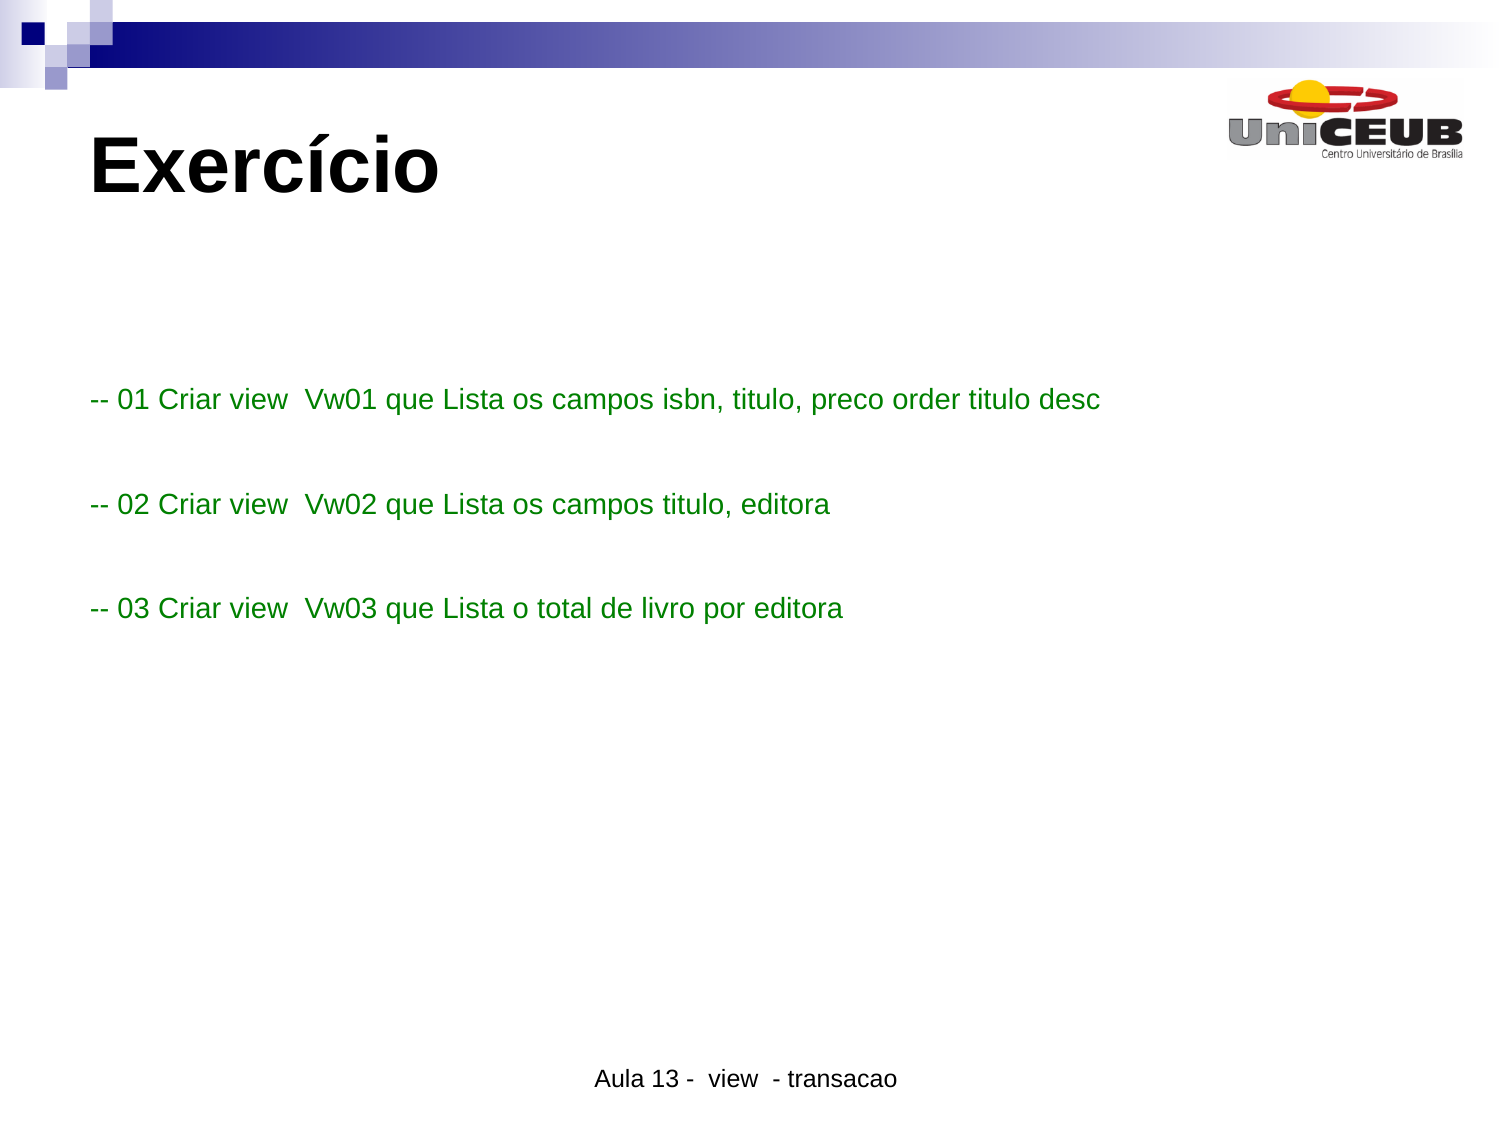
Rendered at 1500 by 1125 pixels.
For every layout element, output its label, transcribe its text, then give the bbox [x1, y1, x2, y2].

footer Aula 13 - view - transacao [512, 1025, 988, 1100]
picture [1227, 77, 1464, 160]
text_box -- 01 Criar view Vw01 que Lista os campos isbn, titulo, preco order titulo desc -- 02 Criar view Vw02 que Lista os campos titulo, editora -- 03 Criar view Vw03 que Lista o total de livro por editora [74, 302, 1425, 709]
title Exercício [74, 114, 1425, 209]
